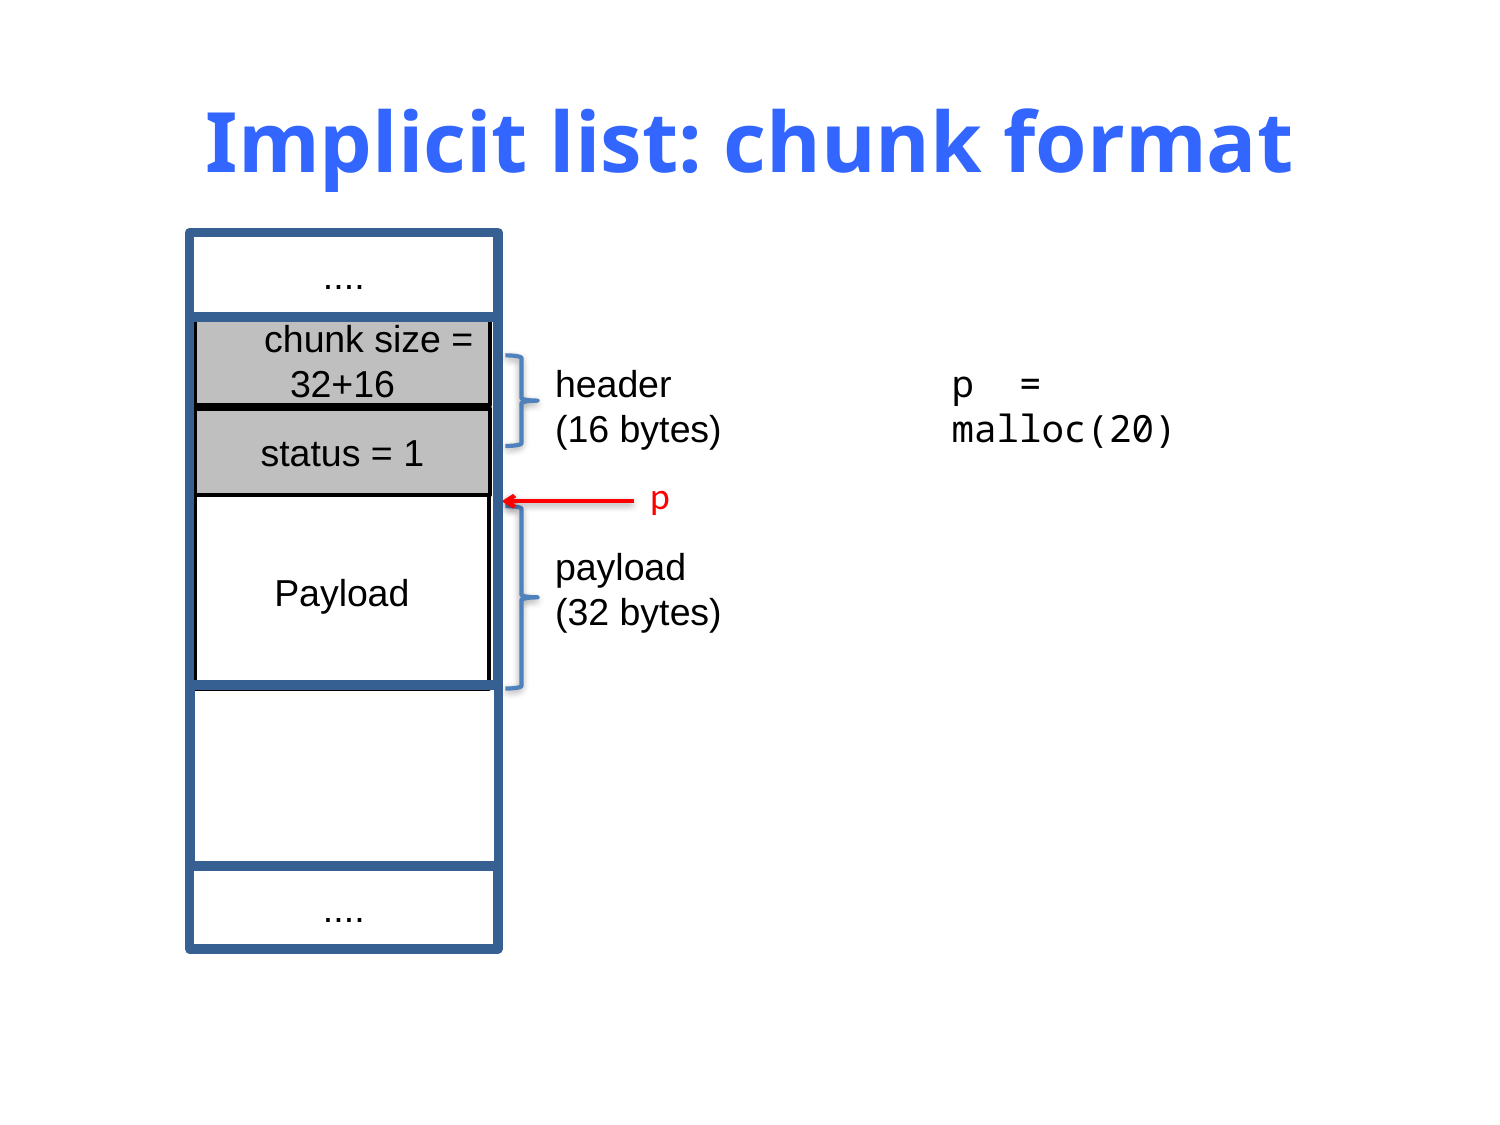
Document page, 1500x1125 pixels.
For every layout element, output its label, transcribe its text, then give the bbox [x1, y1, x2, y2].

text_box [194, 315, 740, 689]
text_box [501, 464, 686, 526]
text_box [188, 687, 500, 864]
text_box .... [188, 230, 500, 319]
text_box .... [188, 864, 500, 951]
title Implicit list: chunk format [75, 45, 1425, 233]
text_box p = malloc(20) [936, 352, 1286, 457]
